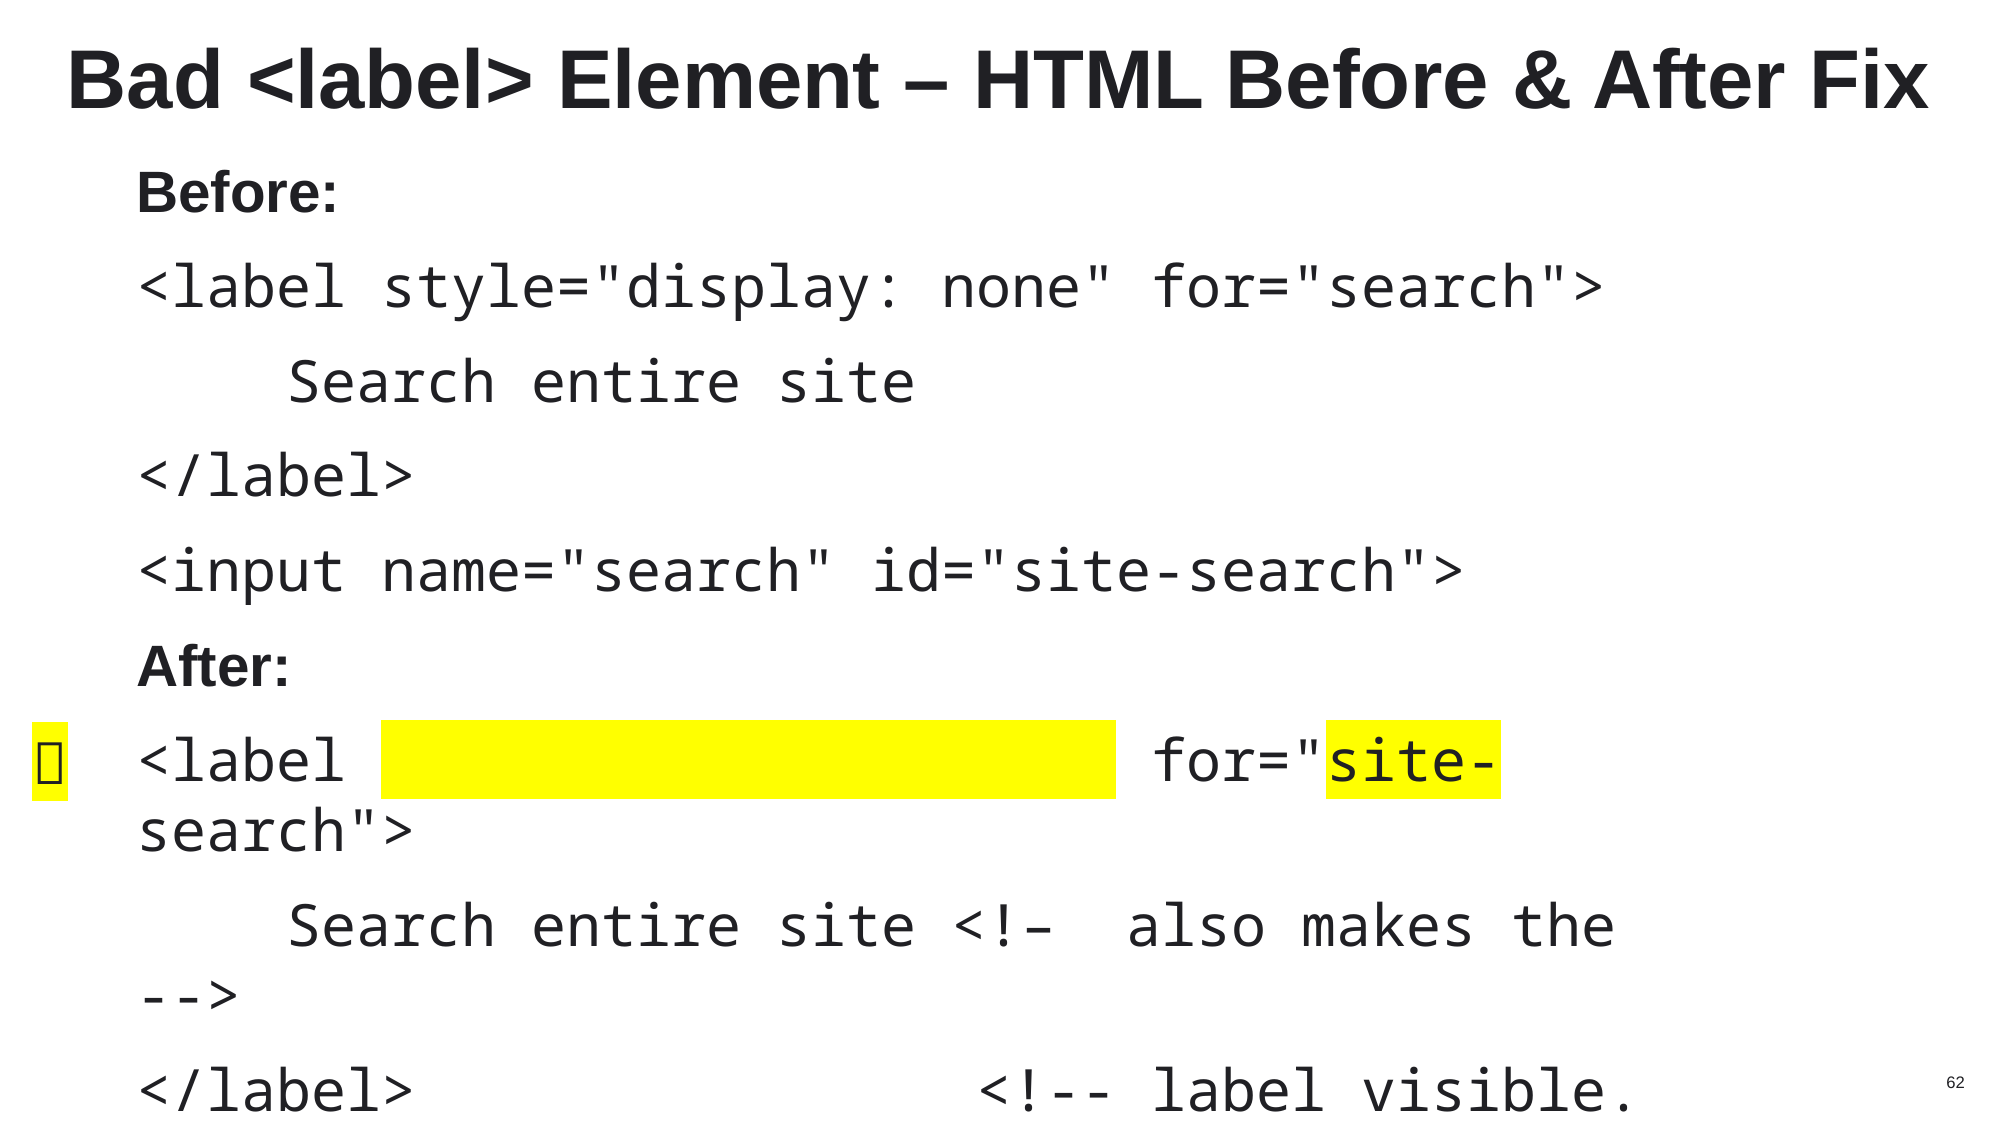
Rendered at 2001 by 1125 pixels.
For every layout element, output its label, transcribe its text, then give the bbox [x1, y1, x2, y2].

text_box Before: <label style="display: none" for="search"> Search entire site </label> <input name="search" id="site-search"> After: <label for="site-search"> Search entire site <!– also makes the --> </label> <!-- label visible. --> <input name="search" id="site-search"> [459, 153, 1698, 1100]
title Bad <label> Element – HTML Before & After Fix [459, 24, 1977, 144]
text_box  [32, 0, 459, 1125]
